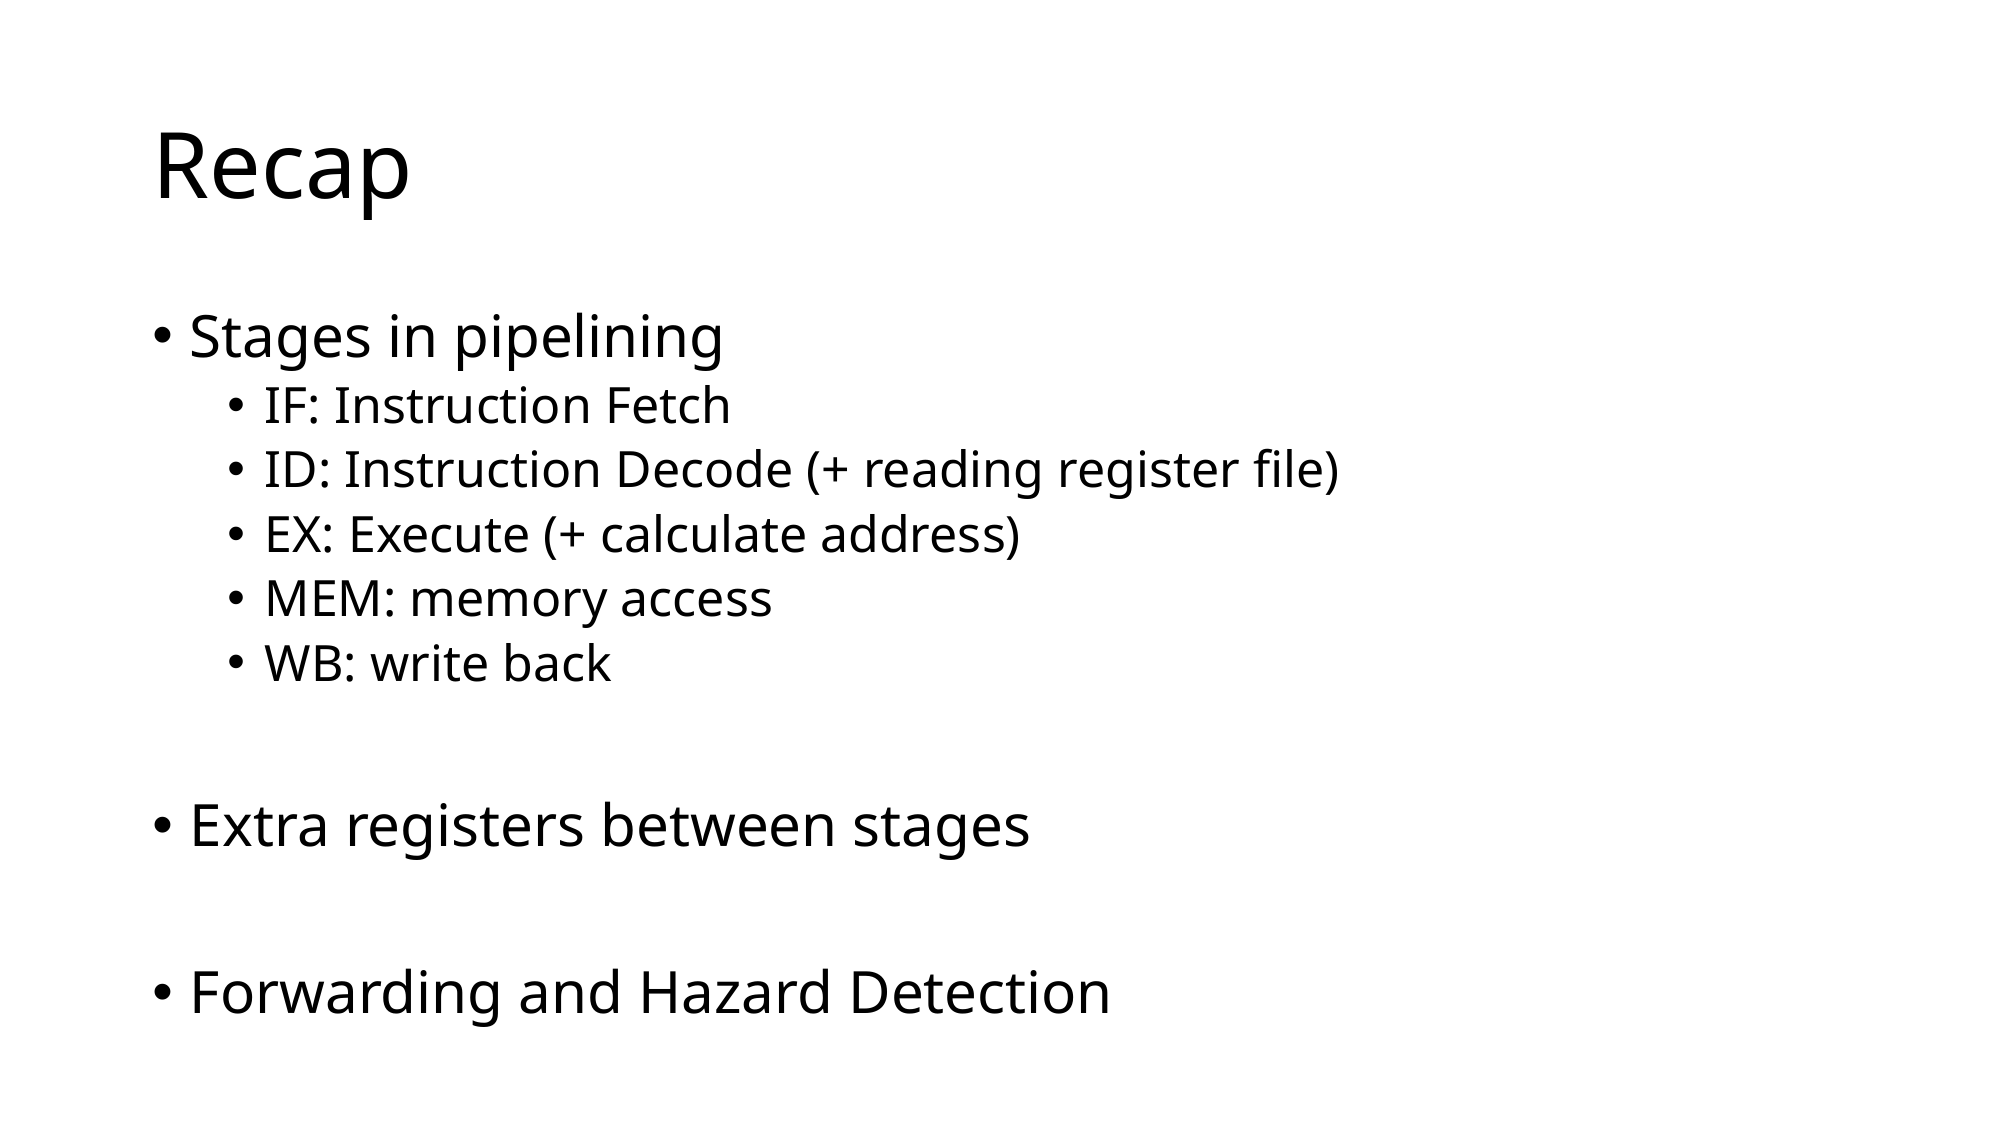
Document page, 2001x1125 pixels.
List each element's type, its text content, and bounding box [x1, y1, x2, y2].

title Recap [137, 59, 1863, 278]
list Stages in pipelining IF: Instruction Fetch ID: Instruction Decode (+ reading register file) EX: Execute (+ calculate address) MEM: memory access WB: write back Extra registers between stages Forwarding and Hazard Detection [137, 299, 1863, 1066]
